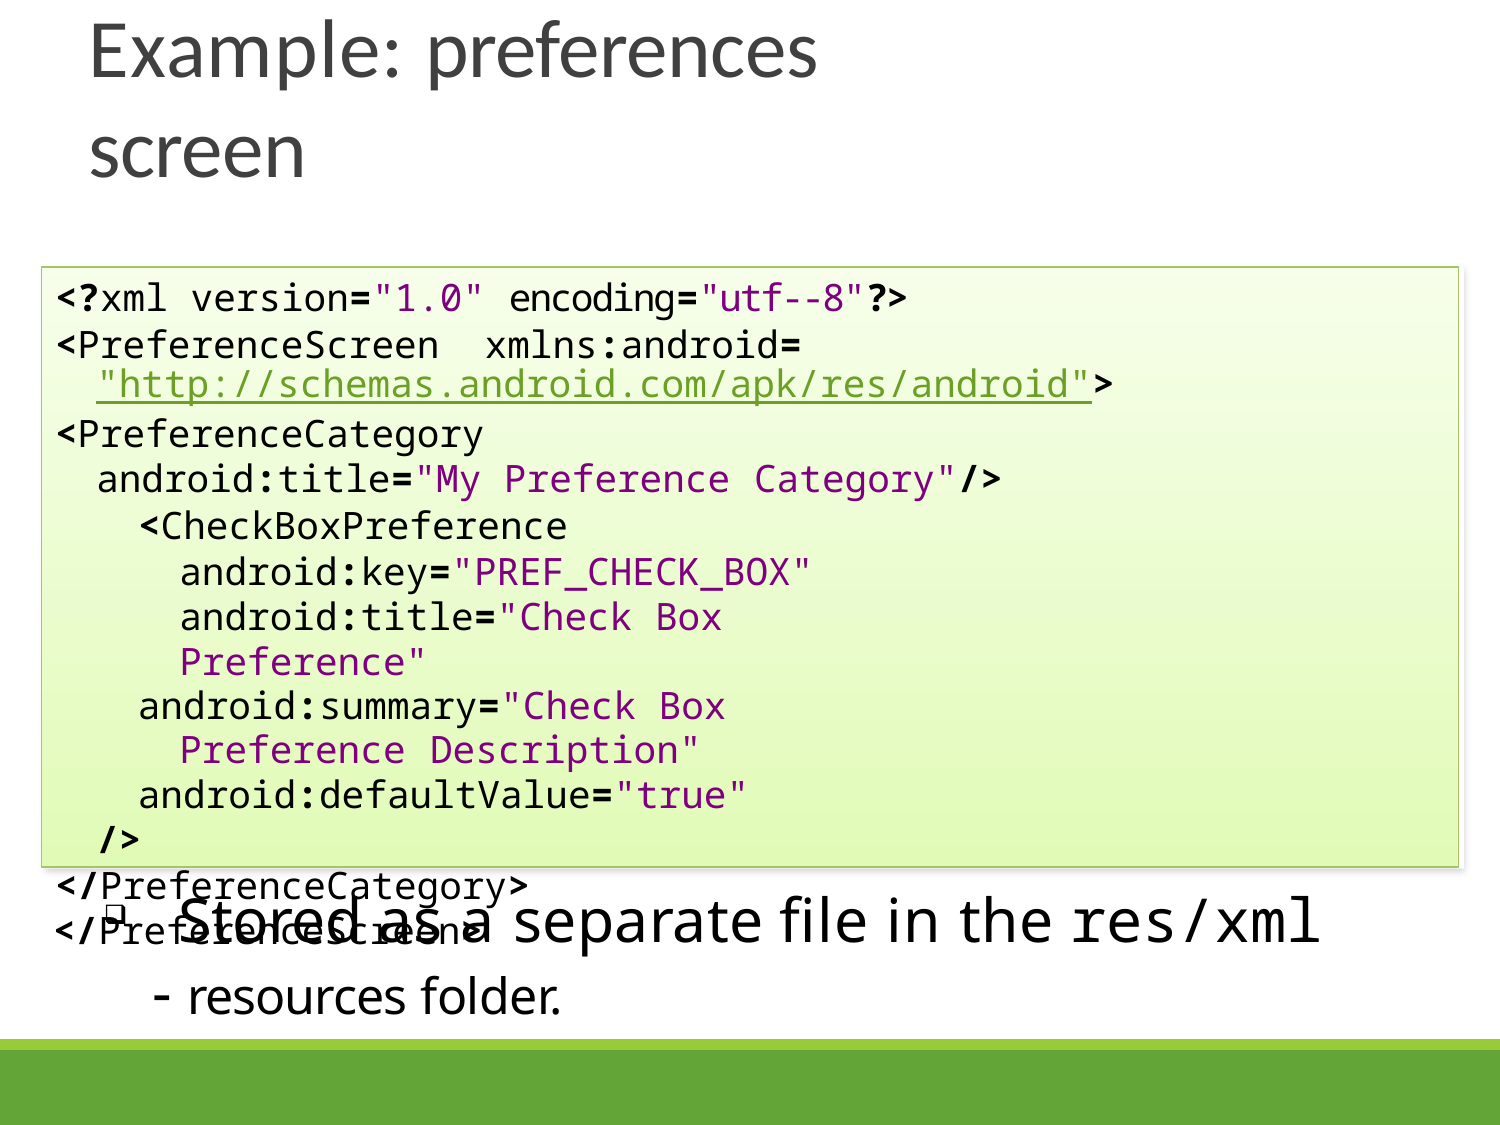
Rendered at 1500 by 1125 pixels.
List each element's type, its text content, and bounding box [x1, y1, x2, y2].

text_box [41, 266, 1459, 868]
title Example: preferences screen [86, 0, 1052, 195]
text_box Stored as a separate file in the res/xml - resources folder. [101, 882, 1348, 1027]
text_box <?xml version="1.0" encoding="utf-­‐8"?> <PreferenceScreen xmlns:android="http://schemas.android.com/apk/res/android"> <PreferenceCategory android:title="My Preference Category"/> <CheckBoxPreference android:key="PREF_CHECK_BOX" android:title="Check Box Preference" android:summary="Check Box Preference Description" android:defaultValue="true" /> </PreferenceCategory> </PreferenceScreen> [52, 273, 1324, 953]
text_box [34, 258, 1475, 882]
